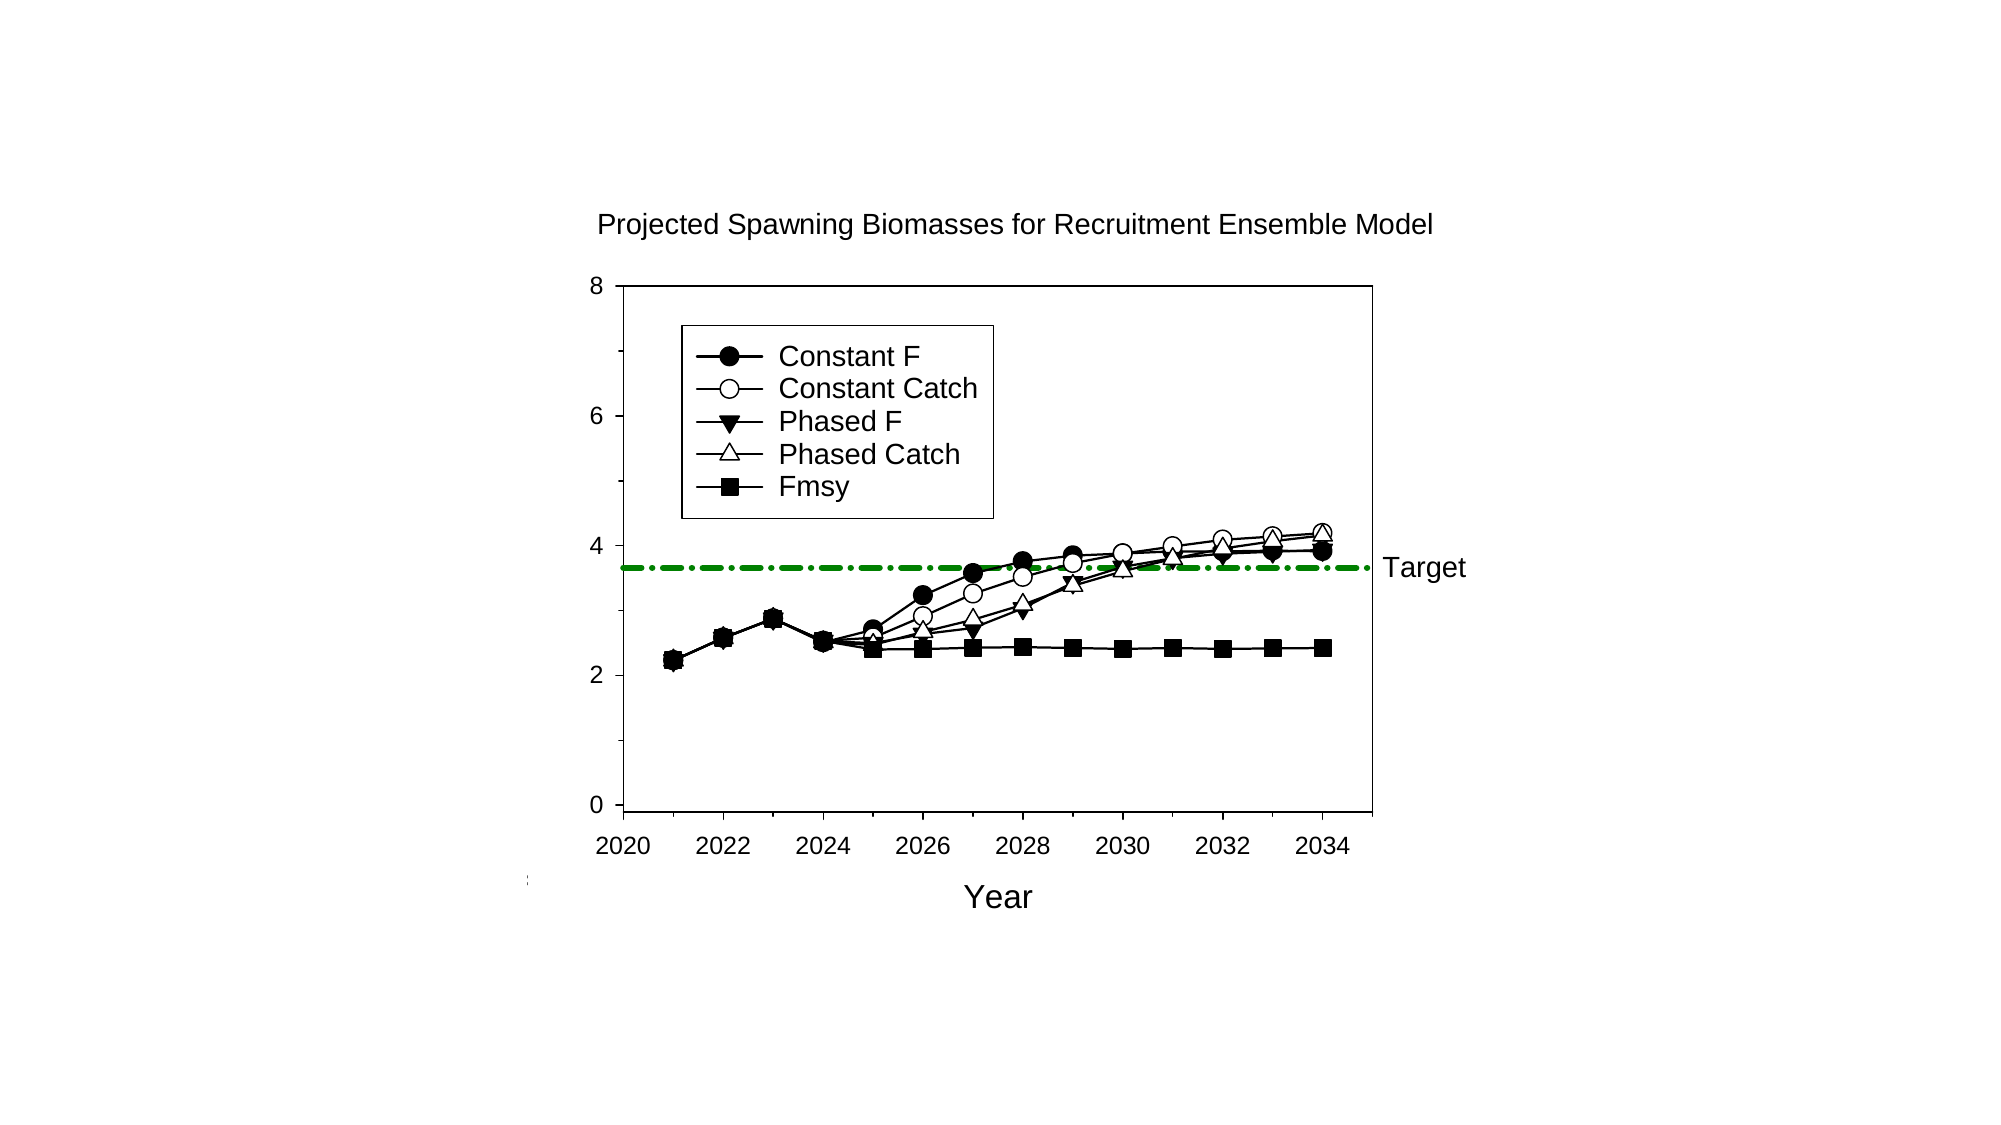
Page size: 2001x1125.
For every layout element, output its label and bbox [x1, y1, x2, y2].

picture [527, 204, 1473, 921]
